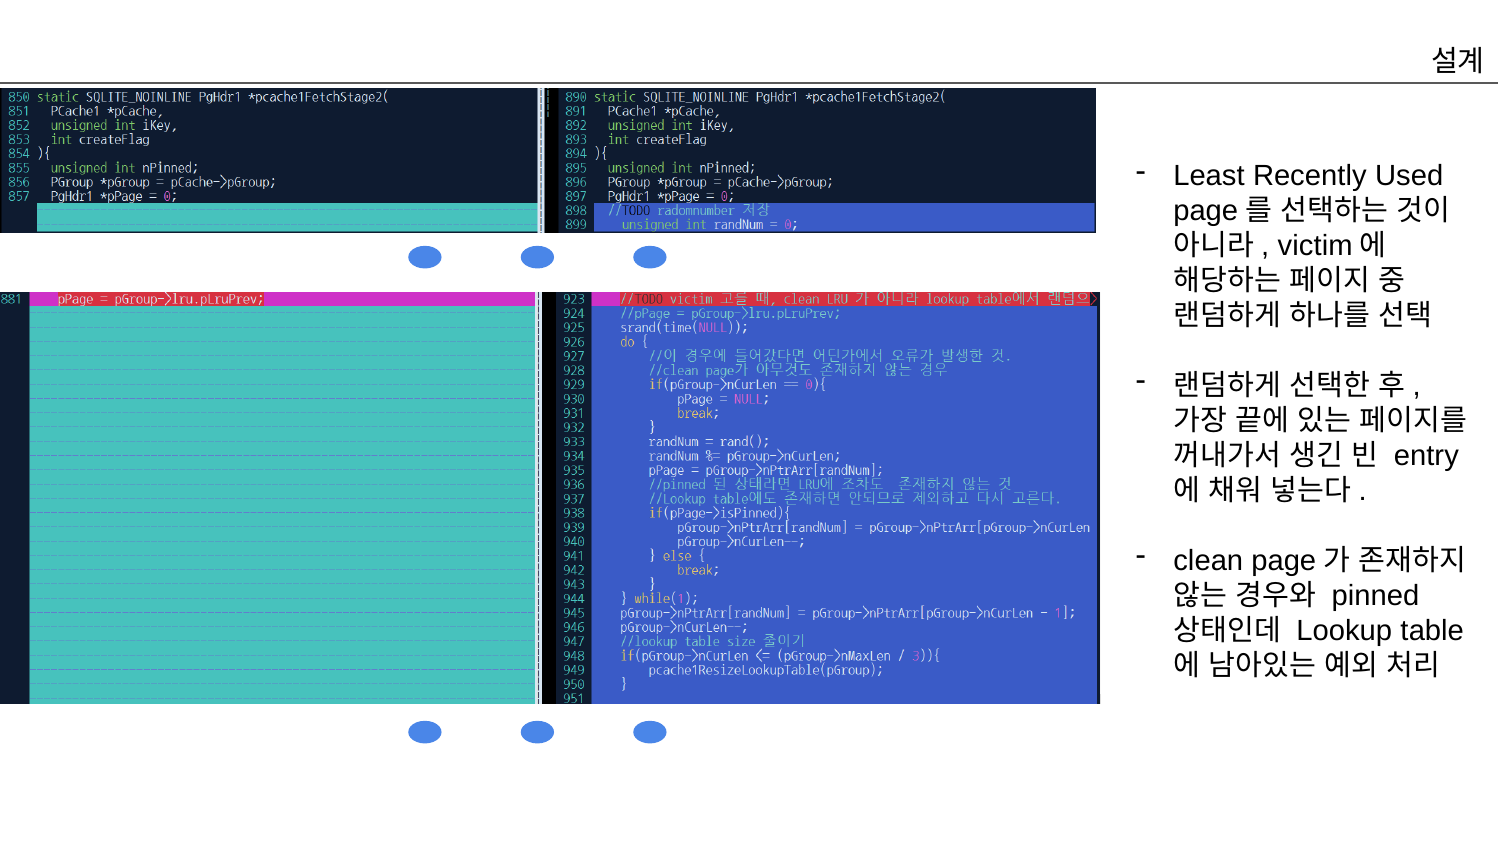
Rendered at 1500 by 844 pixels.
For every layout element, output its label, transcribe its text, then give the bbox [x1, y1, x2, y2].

picture [0, 292, 1102, 704]
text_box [407, 245, 667, 269]
text_box Least Recently Used page를 선택하는 것이 아니라, victim에 해당하는 페이지 중 랜덤하게 하나를 선택 랜덤하게 선택한 후, 가장 끝에 있는 페이지를 꺼내가서 생긴 빈 entry에 채워 넣는다. clean page가 존재하지 않는 경우와 pinned 상태인데 Lookup table에 남아있는 예외 처리 [1083, 141, 1499, 760]
picture [0, 88, 1096, 233]
text_box 설계 [266, 27, 1500, 83]
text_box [407, 720, 667, 744]
